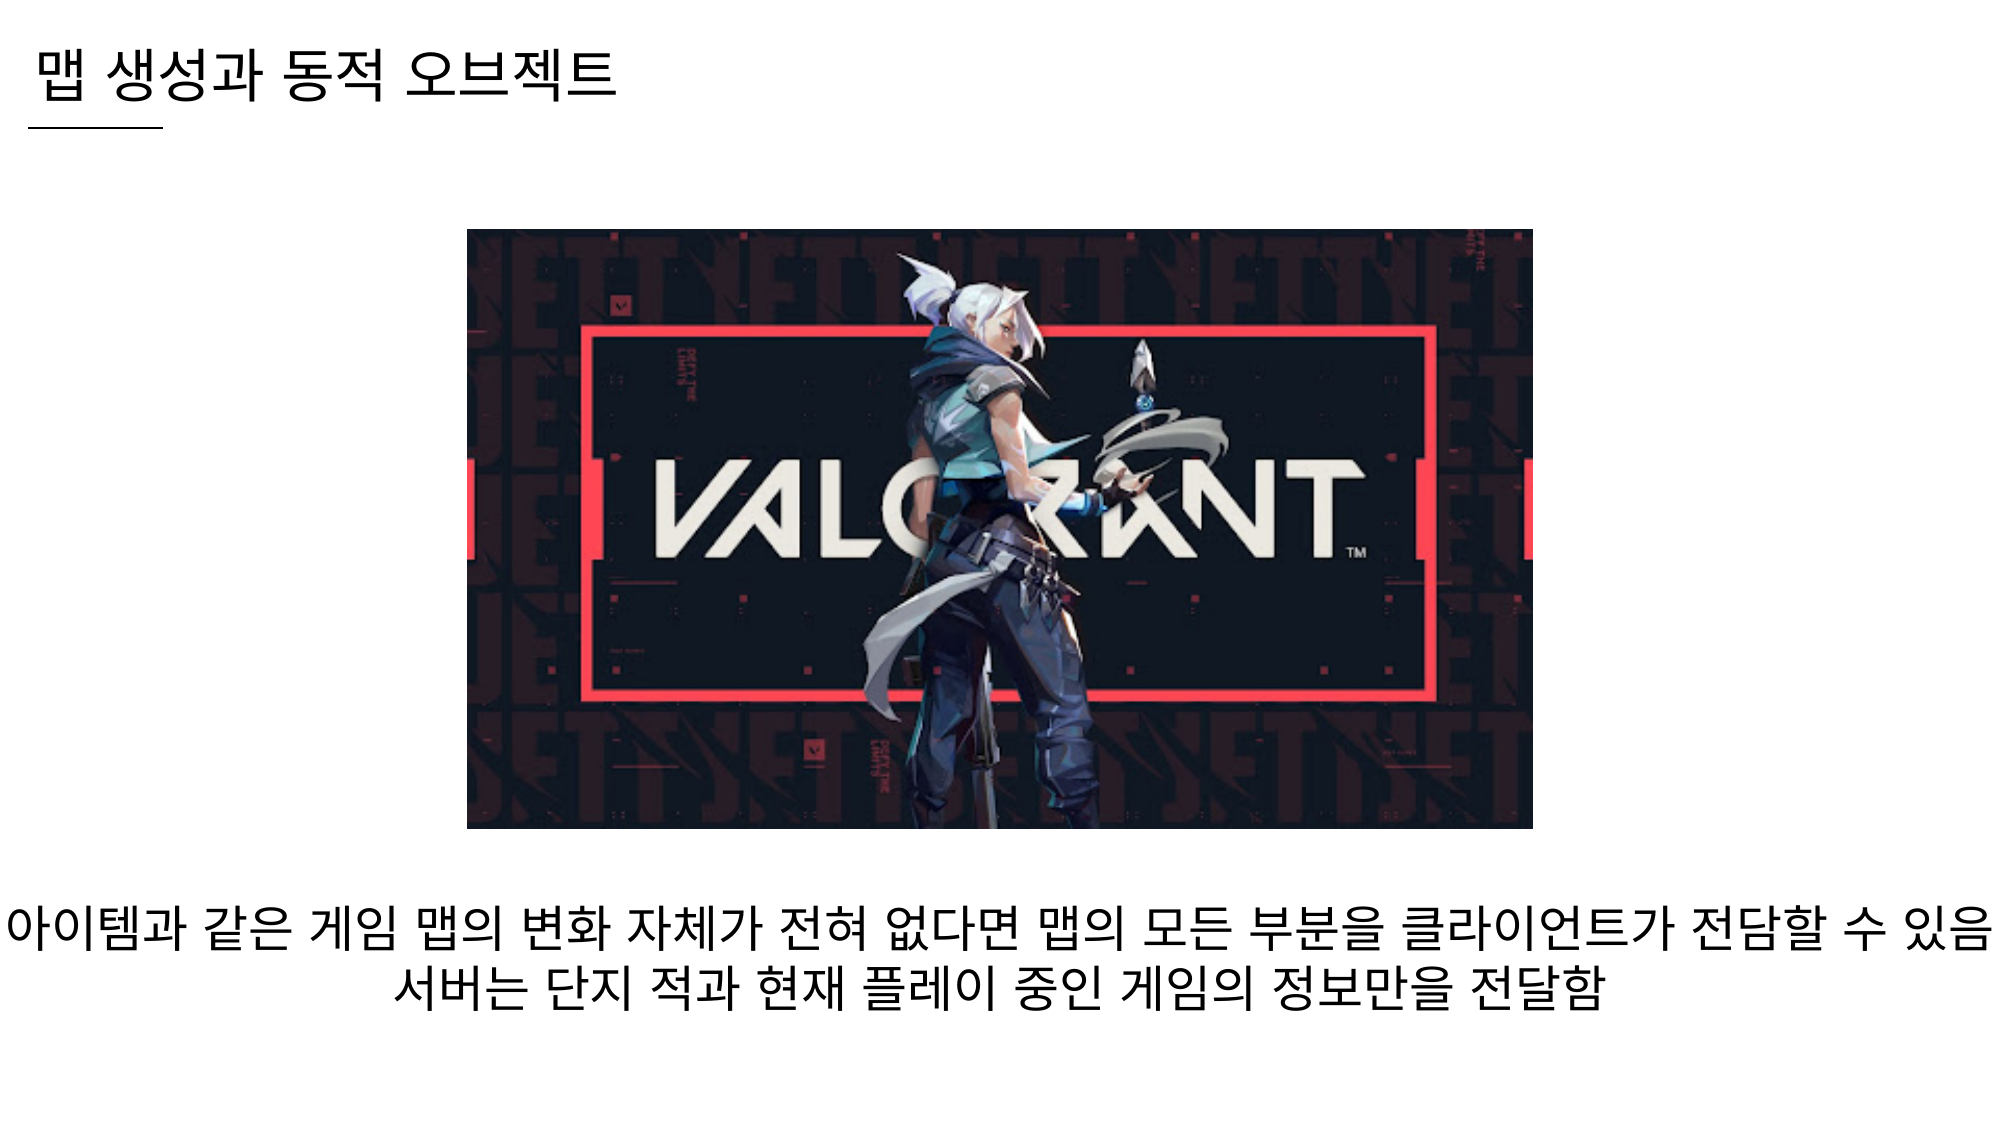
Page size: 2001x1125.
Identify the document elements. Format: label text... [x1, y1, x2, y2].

text_box 맵 생성과 동적 오브젝트 [19, 31, 634, 117]
picture [467, 229, 1533, 829]
text_box 아이템과 같은 게임 맵의 변화 자체가 전혀 없다면 맵의 모든 부분을 클라이언트가 전담할 수 있음 서버는 단지 적과 현재 플레이 중인 게임의 정보만을 전달함 [0, 890, 2000, 1026]
